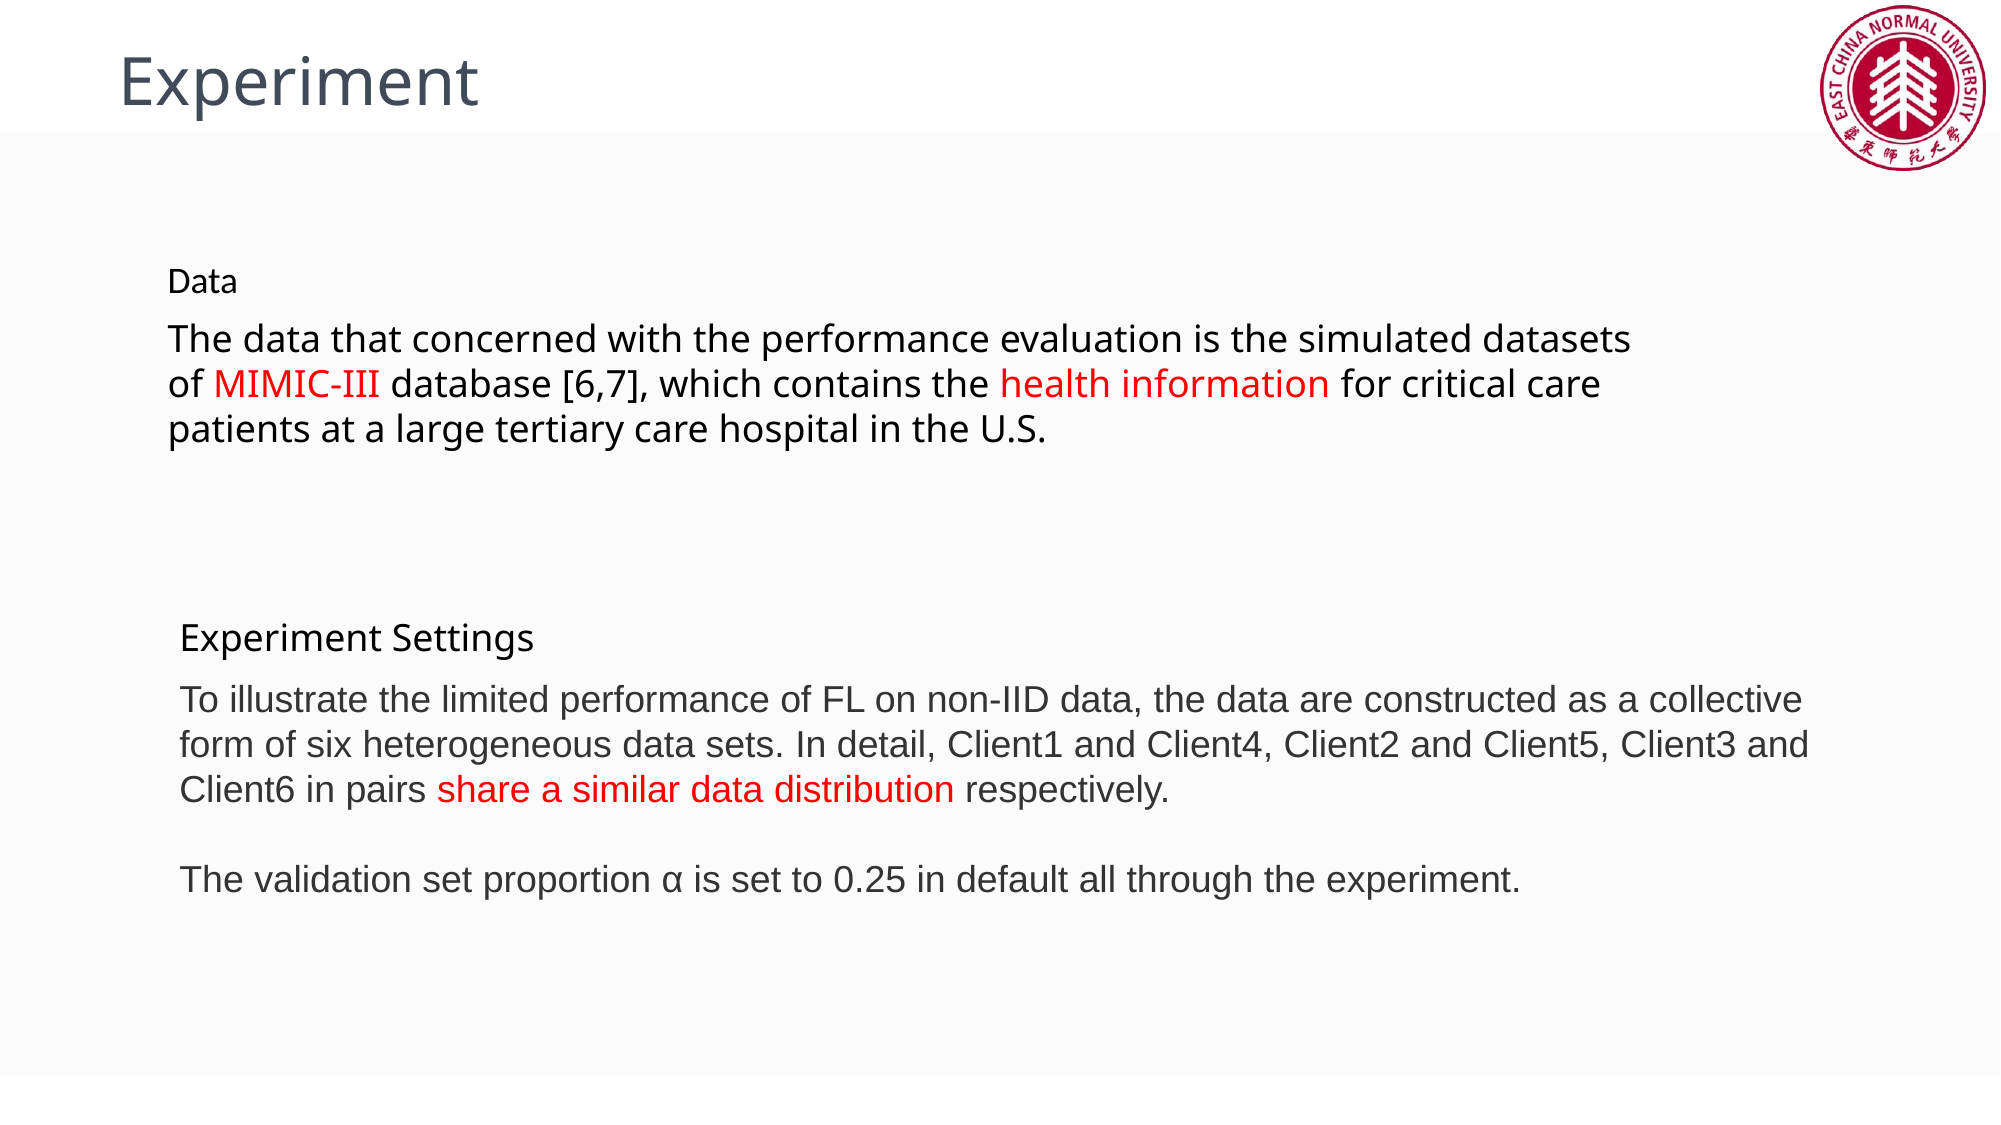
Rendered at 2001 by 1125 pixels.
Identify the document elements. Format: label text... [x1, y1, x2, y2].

text_box Experiment [104, 31, 1509, 447]
text_box Experiment Settings [164, 606, 1165, 711]
text_box To illustrate the limited performance of FL on non-IID data, the data are constructed as a collective form of six heterogeneous data sets. In detail, Client1 and Client4, Client2 and Client5, Client3 and Client6 in pairs share a similar data distribution respectively. The validation set proportion α is set to 0.25 in default all through the experiment. [164, 667, 1877, 908]
picture [1820, 5, 1986, 171]
text_box The data that concerned with the performance evaluation is the simulated datasets of MIMIC-III database [6,7], which contains the health information for critical care patients at a large tertiary care hospital in the U.S. [152, 307, 1670, 503]
text_box Data [152, 248, 404, 354]
text_box [32, 14, 324, 189]
